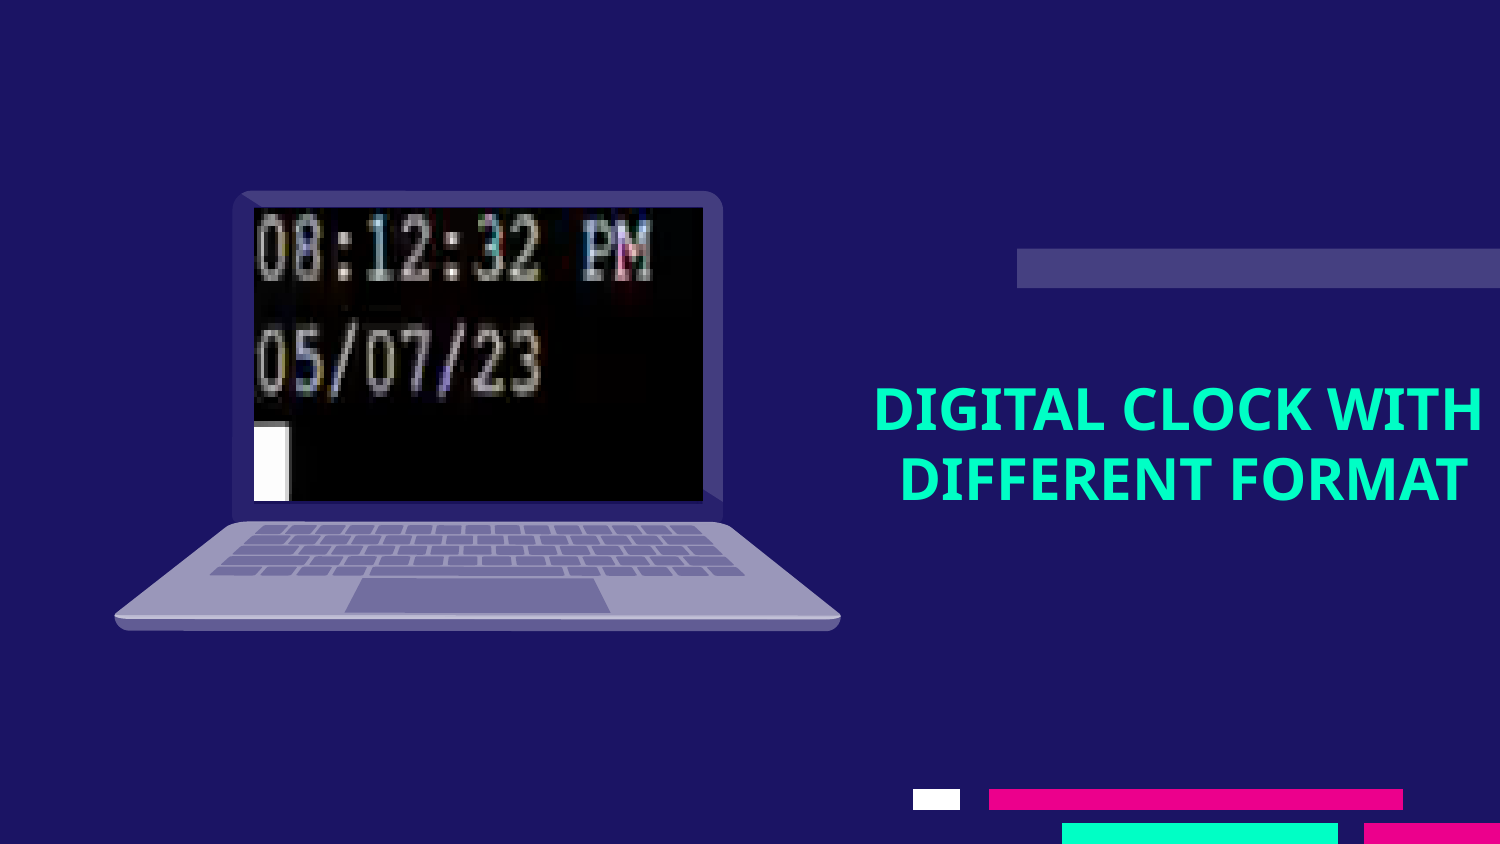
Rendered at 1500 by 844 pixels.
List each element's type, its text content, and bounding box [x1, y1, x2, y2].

text_box [640, 525, 673, 535]
text_box [637, 566, 673, 576]
text_box [669, 525, 703, 535]
text_box [661, 535, 714, 545]
text_box [559, 545, 591, 555]
text_box [344, 578, 611, 613]
text_box [331, 545, 364, 555]
text_box [477, 535, 505, 545]
text_box [515, 556, 547, 566]
text_box [209, 566, 263, 576]
text_box [707, 566, 746, 576]
text_box [527, 545, 558, 555]
text_box [382, 535, 413, 545]
text_box [615, 556, 650, 566]
text_box [649, 556, 685, 566]
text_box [253, 207, 704, 502]
text_box [611, 525, 643, 535]
text_box [260, 566, 297, 576]
text_box [567, 566, 601, 576]
text_box [364, 545, 396, 555]
text_box [296, 566, 332, 576]
text_box [582, 556, 616, 566]
text_box [232, 545, 300, 555]
text_box [413, 556, 444, 566]
text_box [435, 525, 462, 535]
text_box [539, 535, 569, 545]
text_box [683, 556, 734, 566]
text_box [495, 545, 525, 555]
text_box [465, 525, 491, 535]
text_box [315, 525, 346, 535]
text_box [332, 566, 367, 576]
text_box [221, 556, 310, 566]
text_box [482, 556, 512, 566]
text_box [298, 545, 332, 555]
text_box [553, 525, 583, 535]
text_box [582, 525, 613, 535]
text_box [591, 545, 624, 555]
text_box [351, 535, 382, 545]
text_box [623, 545, 657, 555]
text_box [549, 556, 581, 566]
text_box [507, 535, 536, 545]
text_box [672, 566, 709, 576]
text_box [115, 521, 840, 617]
text_box [114, 617, 841, 632]
text_box [255, 525, 289, 535]
text_box [375, 525, 404, 535]
text_box [288, 535, 321, 545]
text_box [241, 190, 724, 502]
title DIGITAL CLOCK WITH DIFFERENT FORMAT [725, 356, 1500, 467]
text_box [378, 556, 411, 566]
text_box [463, 545, 492, 555]
text_box [447, 556, 478, 566]
text_box [655, 546, 690, 556]
text_box [232, 193, 723, 522]
text_box [570, 535, 601, 545]
text_box [243, 535, 291, 545]
text_box [414, 535, 443, 545]
text_box [445, 535, 474, 545]
text_box [397, 545, 428, 555]
text_box [405, 525, 433, 535]
text_box [602, 566, 637, 576]
text_box [345, 525, 375, 535]
text_box [343, 556, 377, 566]
text_box [319, 535, 352, 545]
text_box [309, 556, 344, 566]
text_box [114, 613, 841, 620]
text_box [369, 566, 565, 576]
text_box [630, 535, 664, 545]
text_box [600, 535, 632, 545]
text_box [494, 525, 521, 535]
text_box [285, 525, 317, 535]
text_box [687, 546, 723, 556]
text_box [430, 545, 460, 555]
text_box [523, 525, 551, 535]
